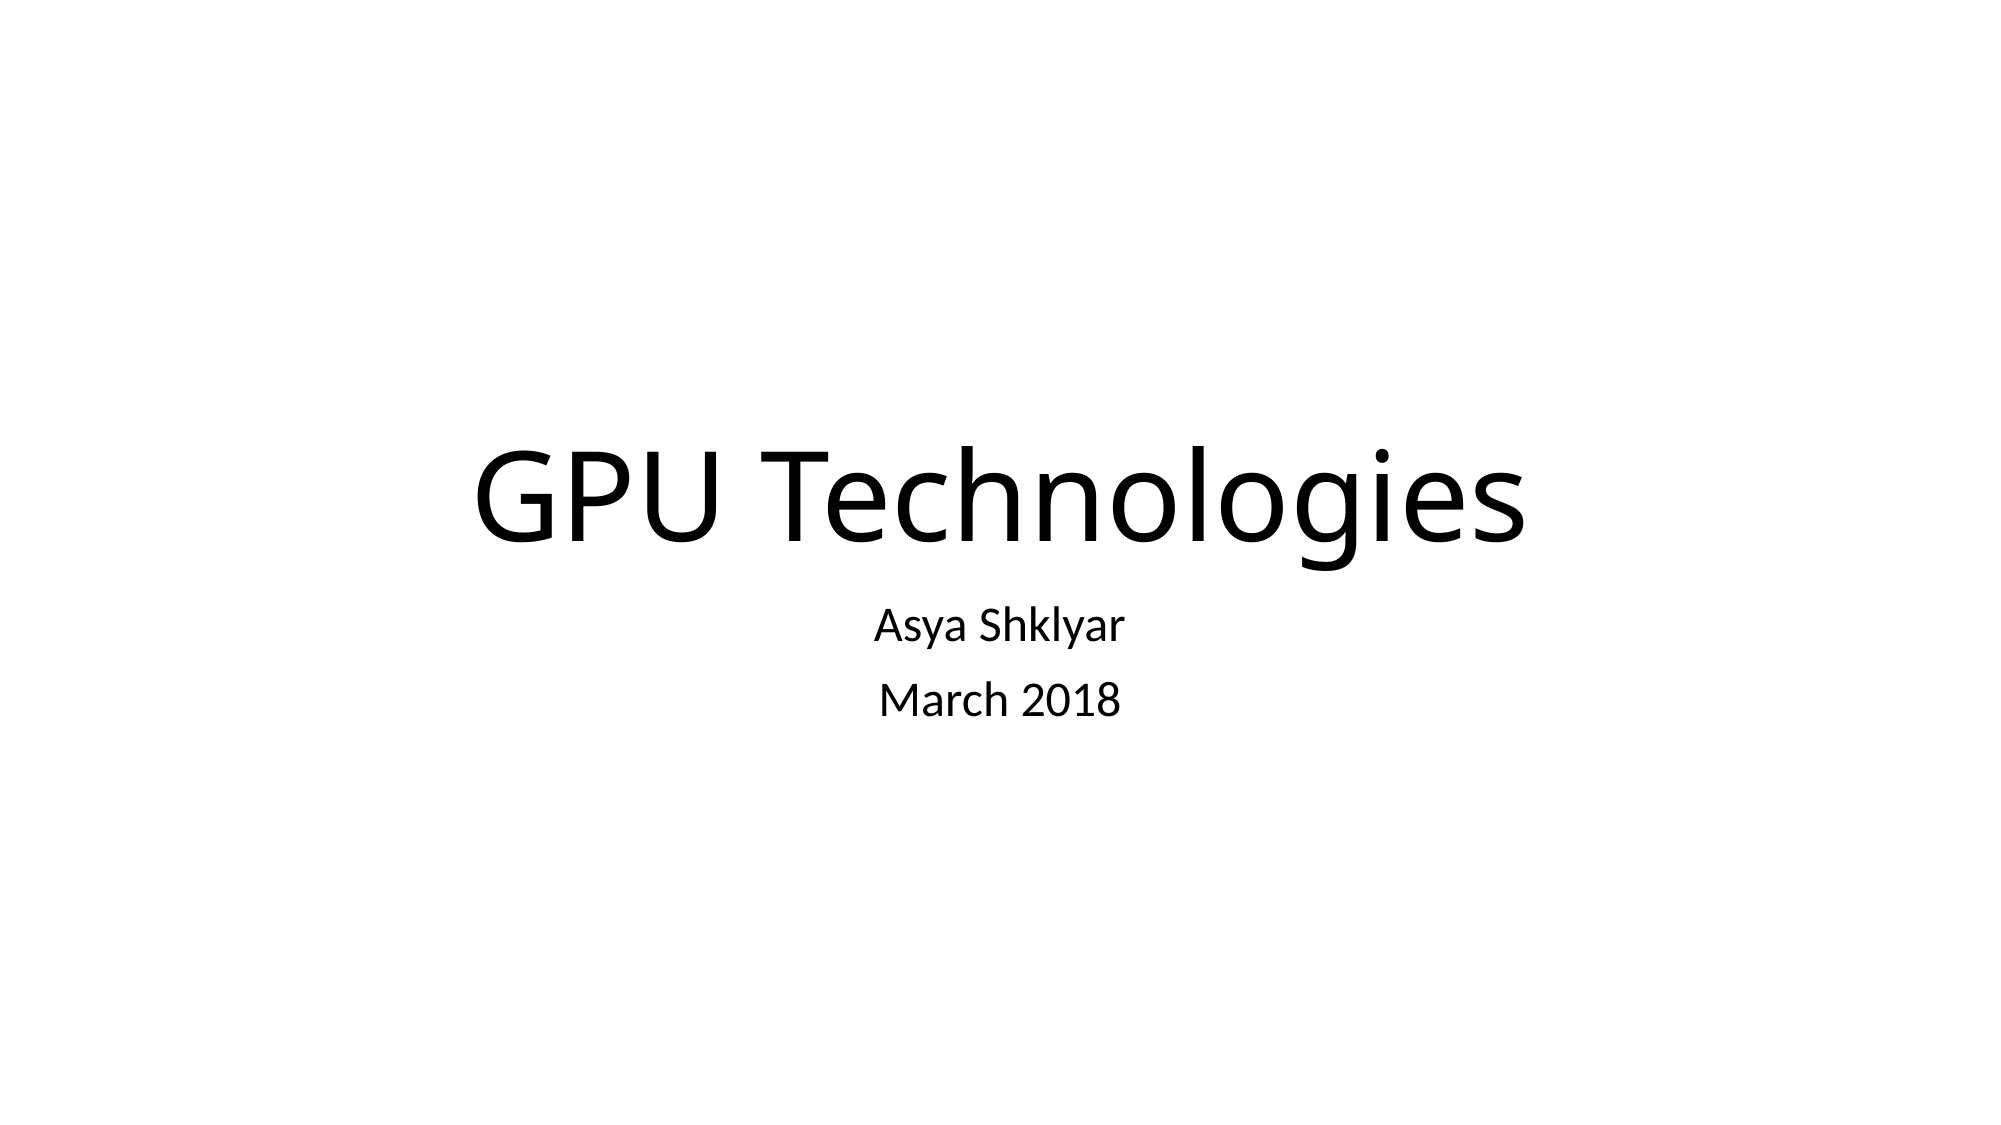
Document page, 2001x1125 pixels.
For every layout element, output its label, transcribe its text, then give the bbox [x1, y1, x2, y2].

subtitle Asya Shklyar March 2018 [249, 590, 1750, 863]
title GPU Technologies [249, 184, 1750, 576]
